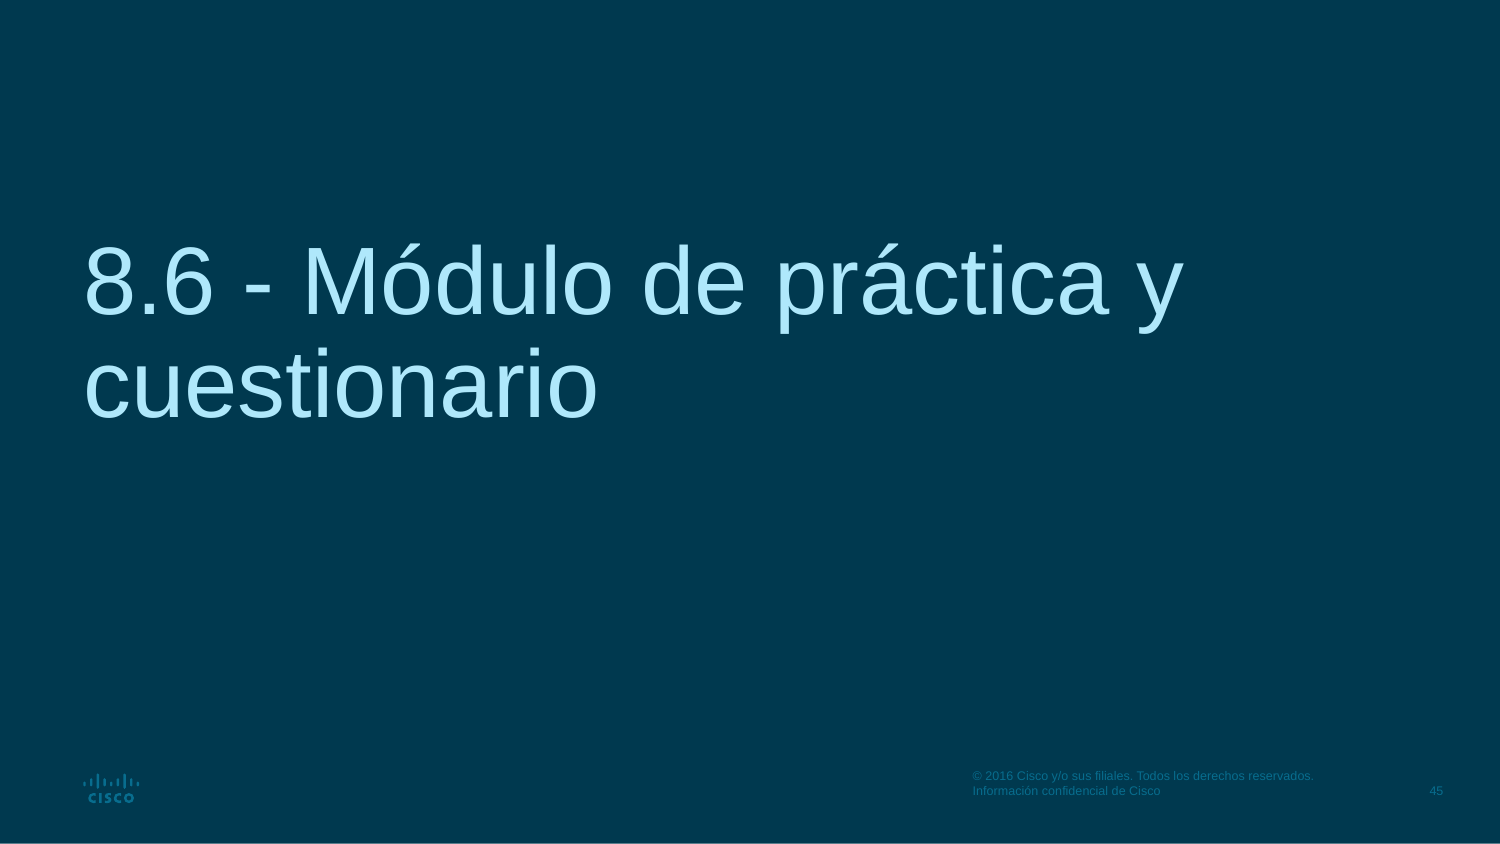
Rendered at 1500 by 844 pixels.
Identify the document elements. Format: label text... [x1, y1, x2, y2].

title 8.6 - Módulo de práctica y cuestionario [68, 150, 1419, 446]
